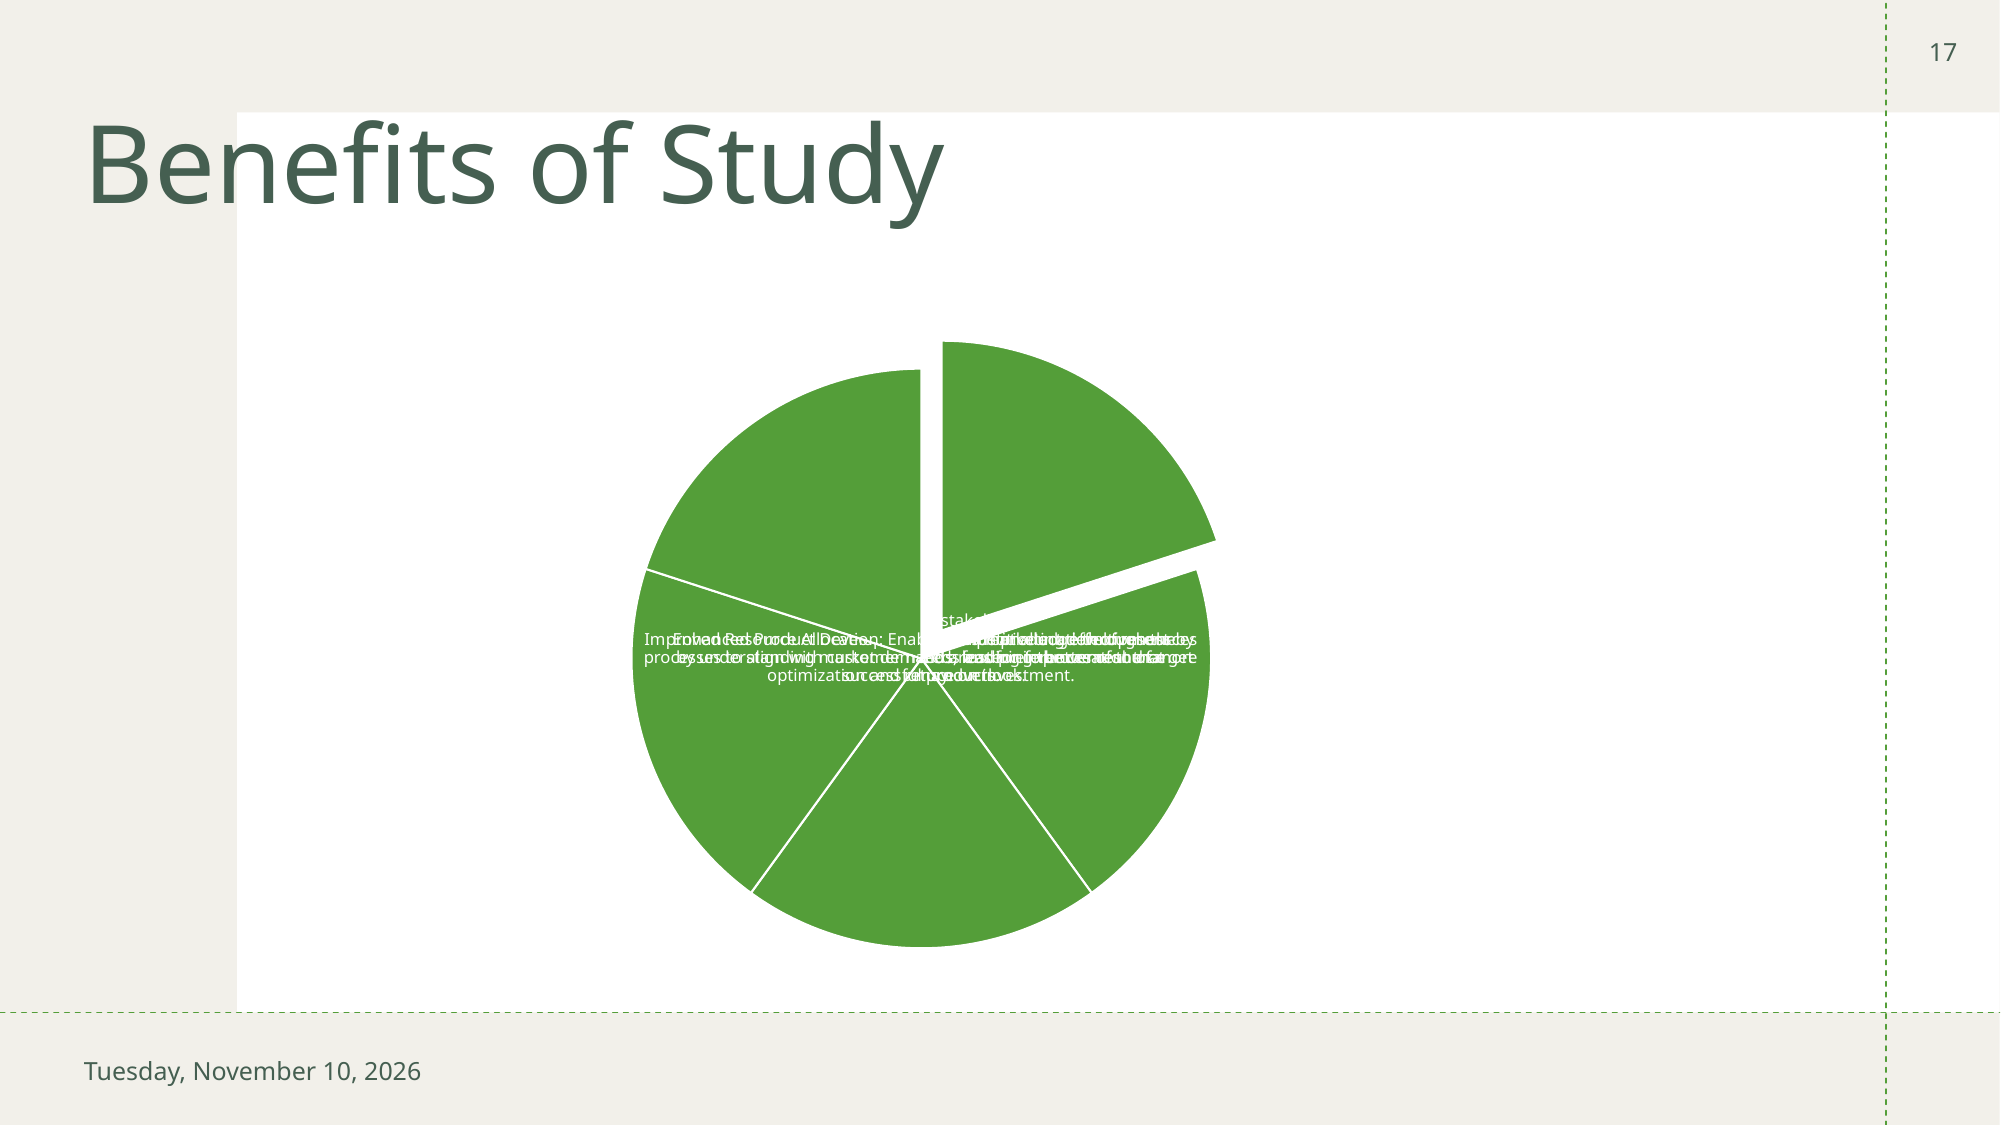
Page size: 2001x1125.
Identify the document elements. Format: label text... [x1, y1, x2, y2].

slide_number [68, 1020, 519, 1125]
title Benefits of Study [68, 59, 1794, 278]
slide_number 17 [1886, 0, 2000, 110]
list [68, 299, 1794, 990]
